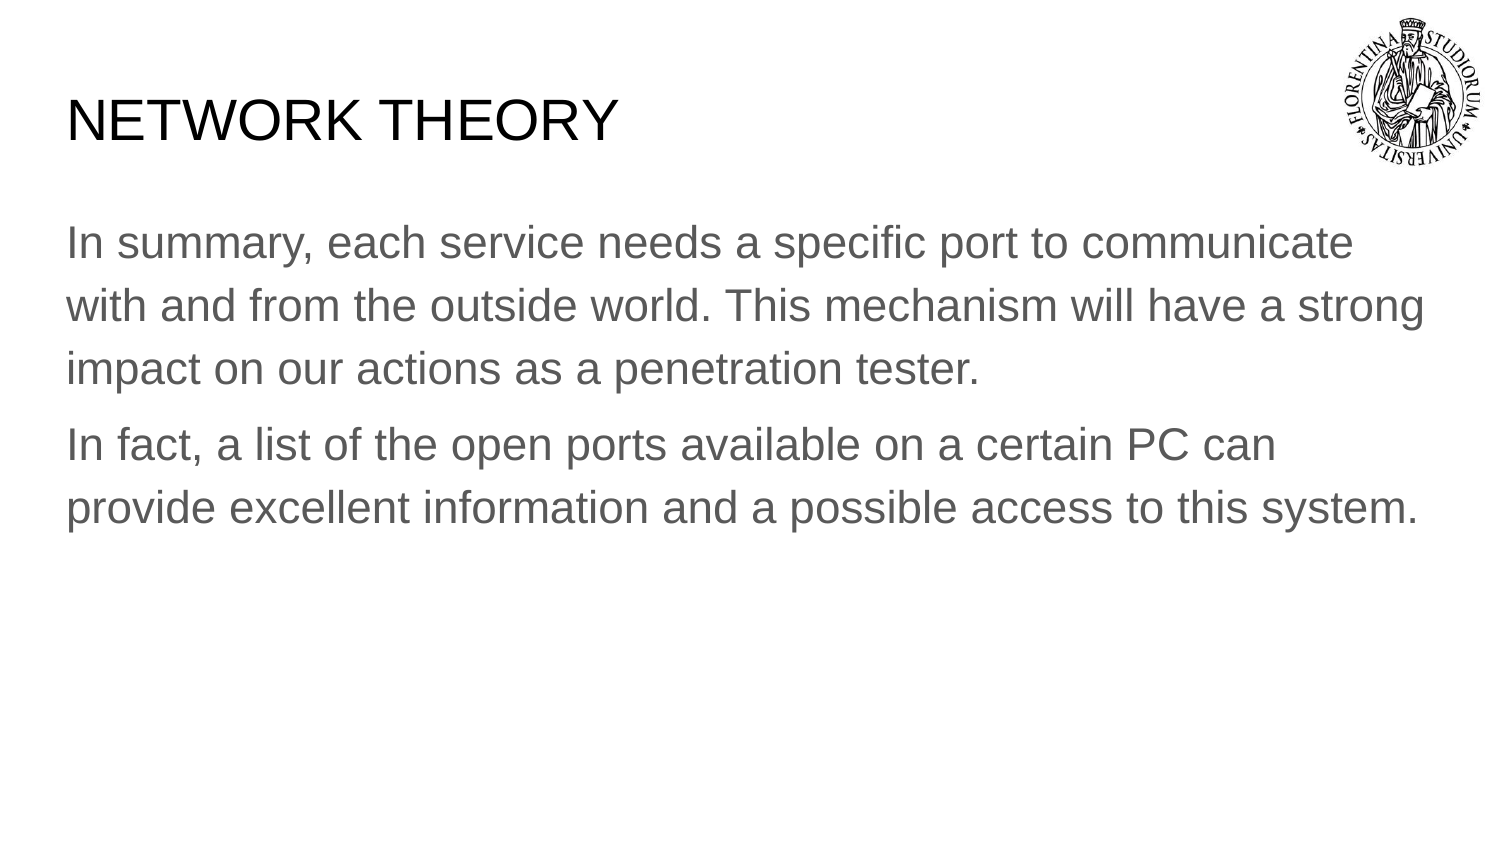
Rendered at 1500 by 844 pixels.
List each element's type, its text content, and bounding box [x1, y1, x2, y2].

picture [1338, 11, 1485, 169]
list In summary, each service needs a specific port to communicate with and from the outside world. This mechanism will have a strong impact on our actions as a penetration tester. In fact, a list of the open ports available on a certain PC can provide excellent information and a possible access to this system. [51, 189, 1449, 750]
title NETWORK THEORY [51, 72, 1333, 167]
